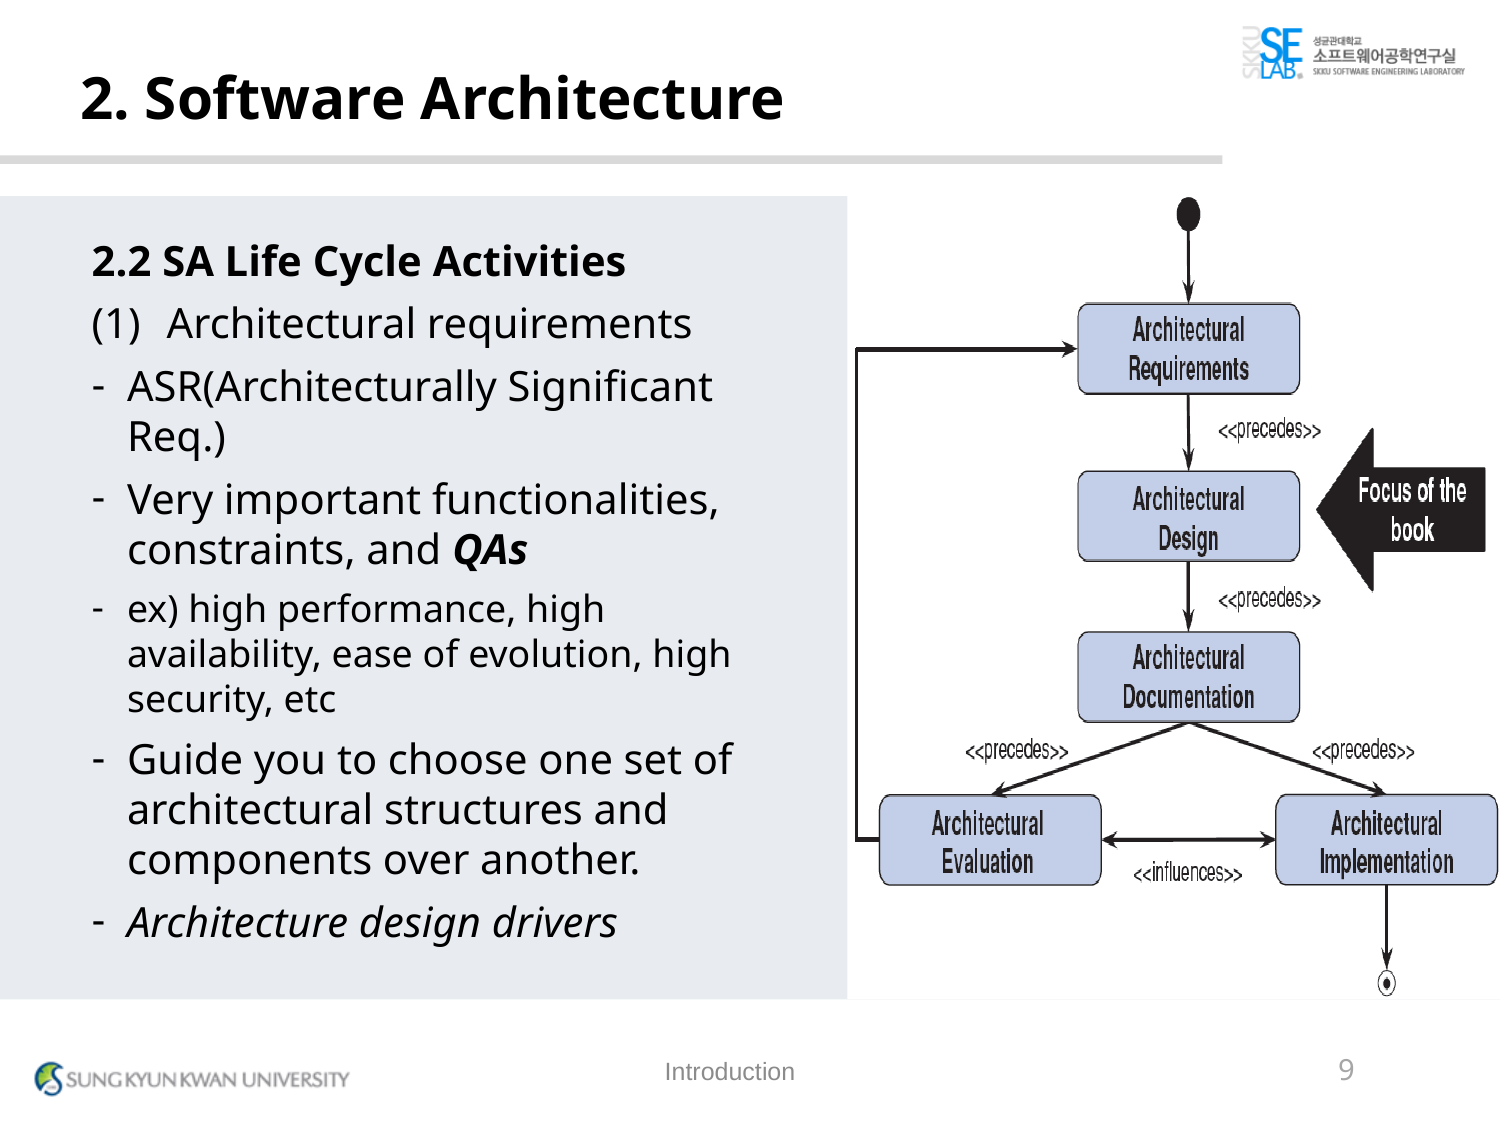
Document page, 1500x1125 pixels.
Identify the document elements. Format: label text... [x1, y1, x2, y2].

footer Introduction [492, 1040, 968, 1101]
picture [1198, 1, 1500, 106]
title 2. Software Architecture [64, 30, 1390, 162]
picture [847, 196, 1500, 999]
picture [17, 1046, 366, 1110]
list 2.2 SA Life Cycle Activities Architectural requirements ASR(Architecturally Significant Req.) Very important functionalities, constraints, and QAs ex) high performance, high availability, ease of evolution, high security, etc Guide you to choose one set of architectural structures and components over another. Architecture design drivers [76, 227, 818, 976]
